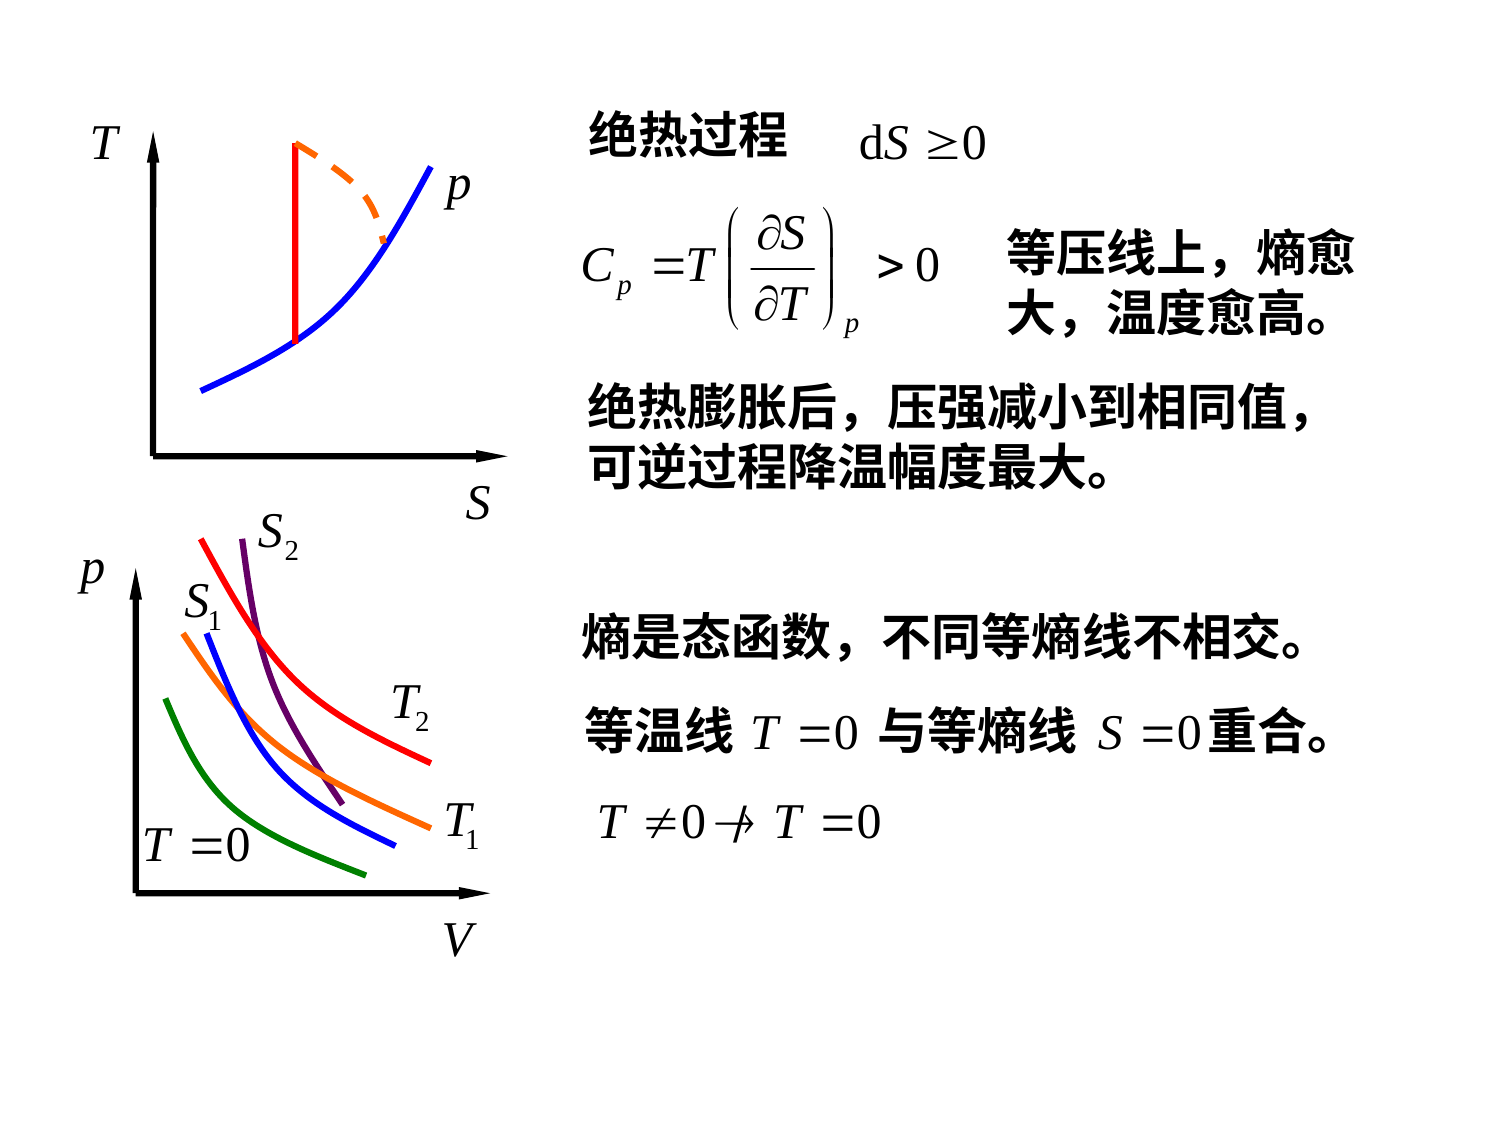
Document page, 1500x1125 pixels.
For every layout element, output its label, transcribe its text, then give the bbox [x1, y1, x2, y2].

text_box 绝热膨胀后，压强减小到相同值，可逆过程降温幅度最大。 [572, 367, 1394, 503]
text_box [295, 143, 384, 244]
text_box [207, 637, 396, 847]
text_box [258, 638, 318, 738]
text_box 等压线上，熵愈大，温度愈高。 [992, 214, 1394, 349]
text_box 熵是态函数，不同等熵线不相交。 [567, 597, 1347, 673]
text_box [436, 172, 477, 217]
text_box 重合。 [1193, 692, 1373, 768]
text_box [578, 202, 944, 344]
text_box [442, 916, 483, 963]
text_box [856, 119, 990, 166]
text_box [461, 479, 499, 526]
text_box 等温线 [569, 692, 750, 768]
text_box [148, 131, 158, 457]
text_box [89, 119, 127, 164]
text_box [185, 637, 237, 707]
text_box [242, 538, 267, 602]
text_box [389, 674, 434, 738]
text_box [131, 568, 140, 894]
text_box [70, 556, 111, 601]
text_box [1093, 710, 1205, 756]
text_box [442, 792, 481, 856]
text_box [253, 503, 304, 566]
text_box [265, 697, 431, 829]
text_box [141, 822, 255, 869]
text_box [180, 574, 224, 637]
text_box 与等熵线 [862, 692, 1093, 768]
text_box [596, 798, 884, 849]
text_box [296, 166, 431, 341]
text_box [200, 299, 295, 392]
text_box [749, 710, 863, 756]
text_box [136, 889, 491, 898]
text_box 绝热过程 [573, 95, 804, 171]
text_box [200, 538, 431, 764]
text_box [154, 452, 508, 461]
text_box [165, 698, 367, 876]
